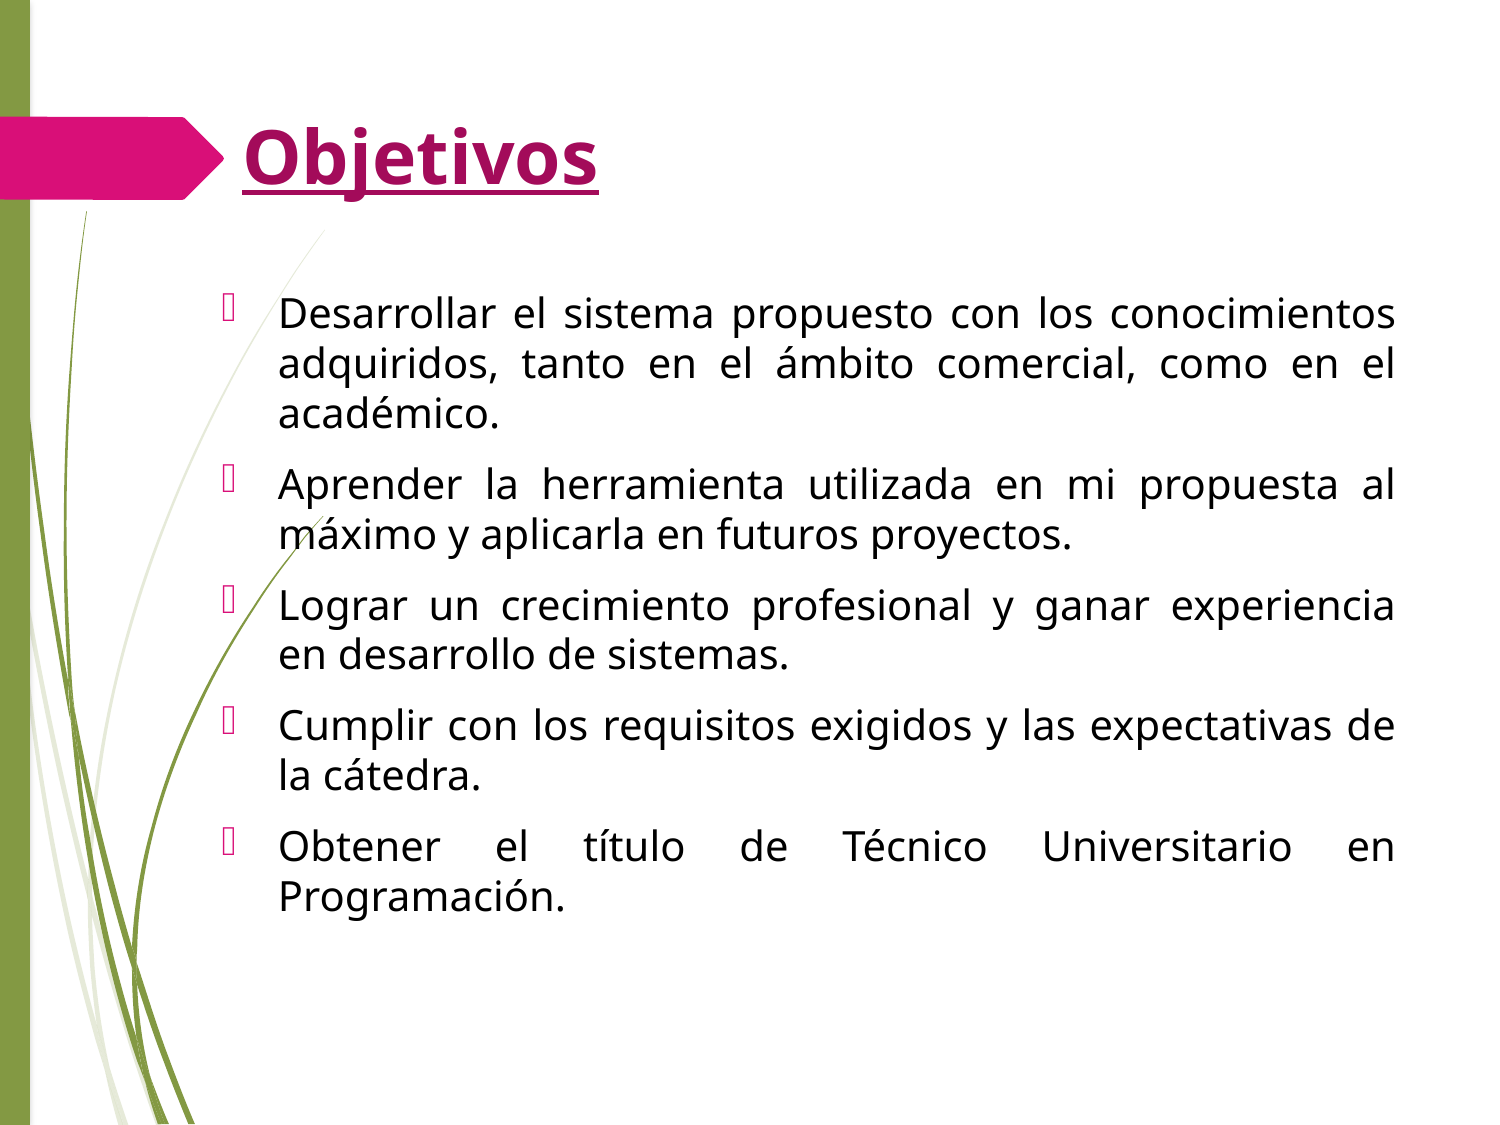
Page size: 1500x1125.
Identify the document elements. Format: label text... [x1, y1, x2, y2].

title Objetivos [227, 101, 1309, 232]
list Desarrollar el sistema propuesto con los conocimientos adquiridos, tanto en el ámbito comercial, como en el académico. Aprender la herramienta utilizada en mi propuesta al máximo y aplicarla en futuros proyectos. Lograr un crecimiento profesional y ganar experiencia en desarrollo de sistemas. Cumplir con los requisitos exigidos y las expectativas de la cátedra. Obtener el título de Técnico Universitario en Programación. [206, 278, 1412, 1012]
